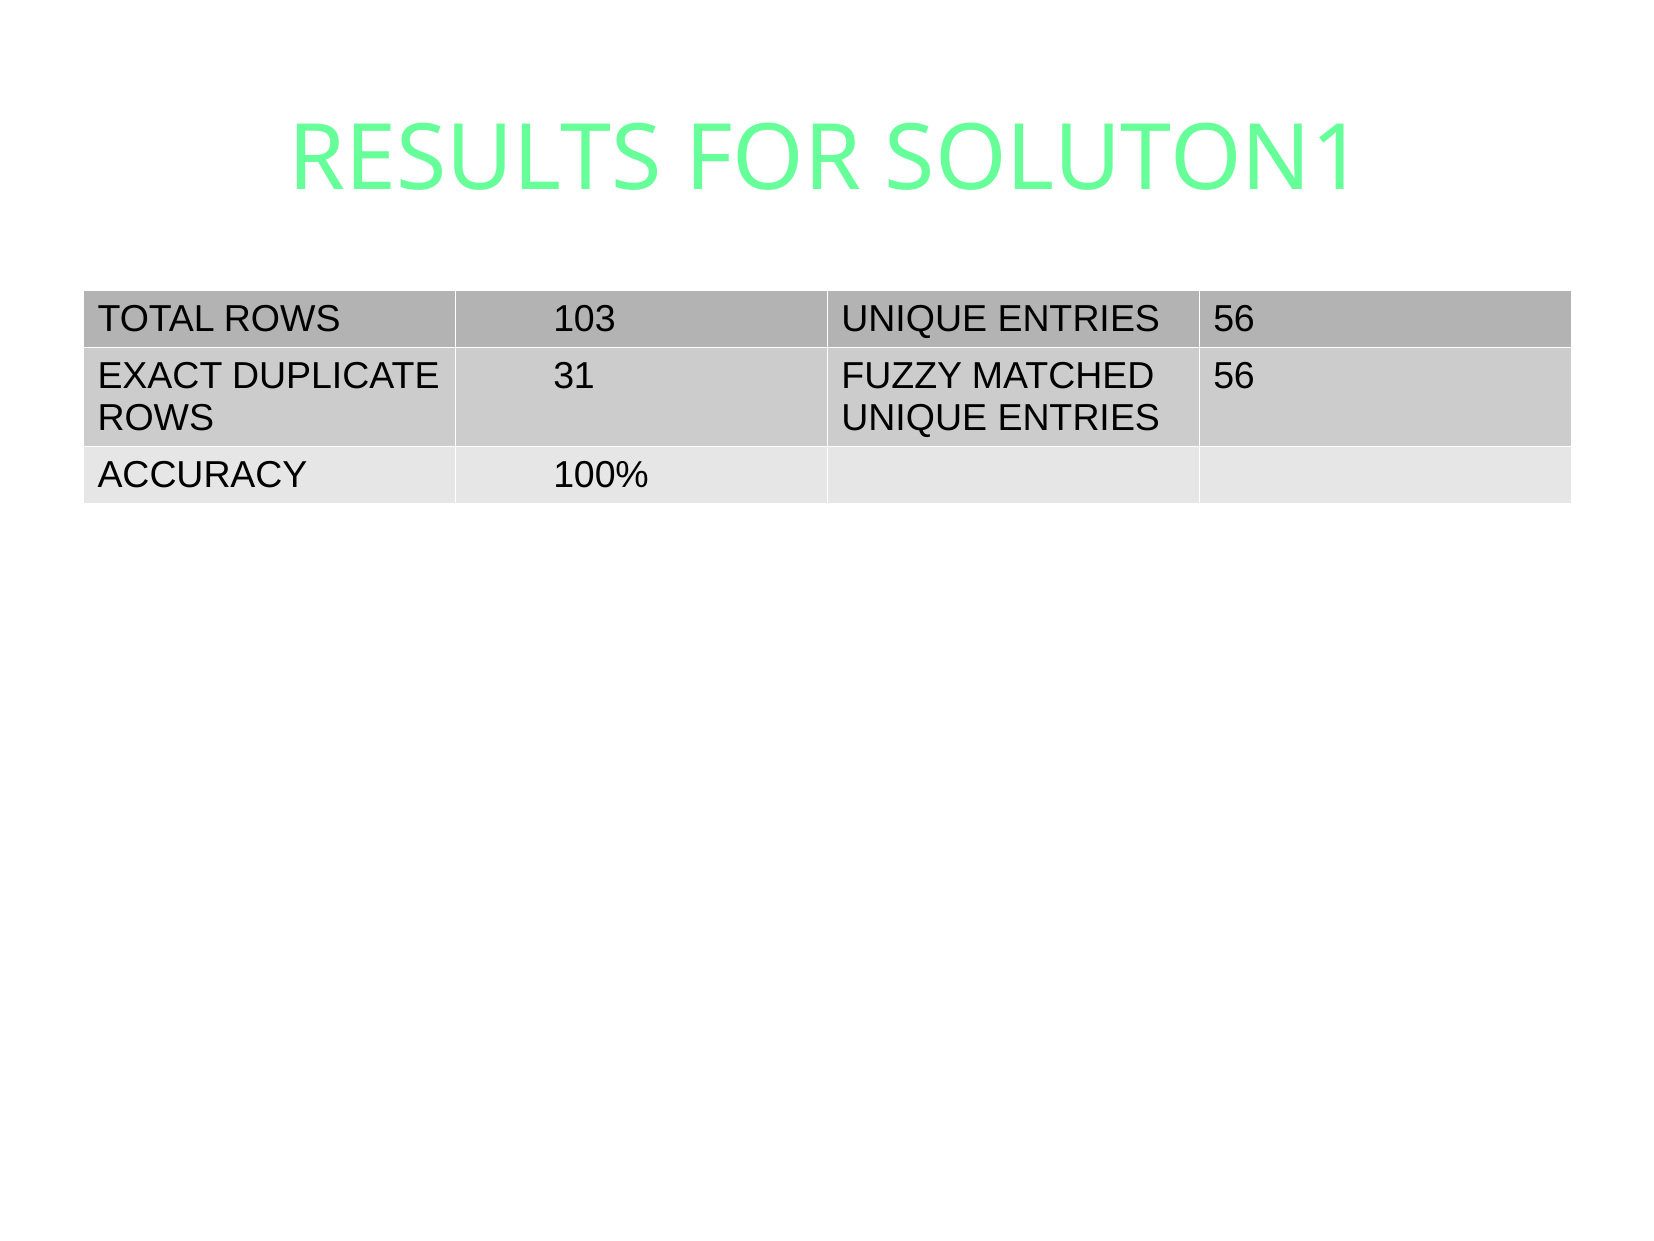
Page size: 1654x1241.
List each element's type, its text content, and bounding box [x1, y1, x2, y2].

table_cell EXACT DUPLICATE ROWS [84, 348, 455, 446]
table_cell [1200, 447, 1571, 503]
table_cell 56 [1200, 348, 1571, 446]
table_cell ACCURACY [84, 447, 455, 503]
table_cell 100% [456, 447, 827, 503]
table_cell [828, 447, 1199, 503]
table_header UNIQUE ENTRIES [828, 291, 1199, 347]
table_header 103 [456, 291, 827, 347]
table_cell 31 [456, 348, 827, 446]
table_cell FUZZY MATCHED UNIQUE ENTRIES [828, 348, 1199, 446]
table_header 56 [1200, 291, 1571, 347]
text_box RESULTS FOR SOLUTON1 [82, 49, 1571, 257]
table_header TOTAL ROWS [84, 291, 455, 347]
